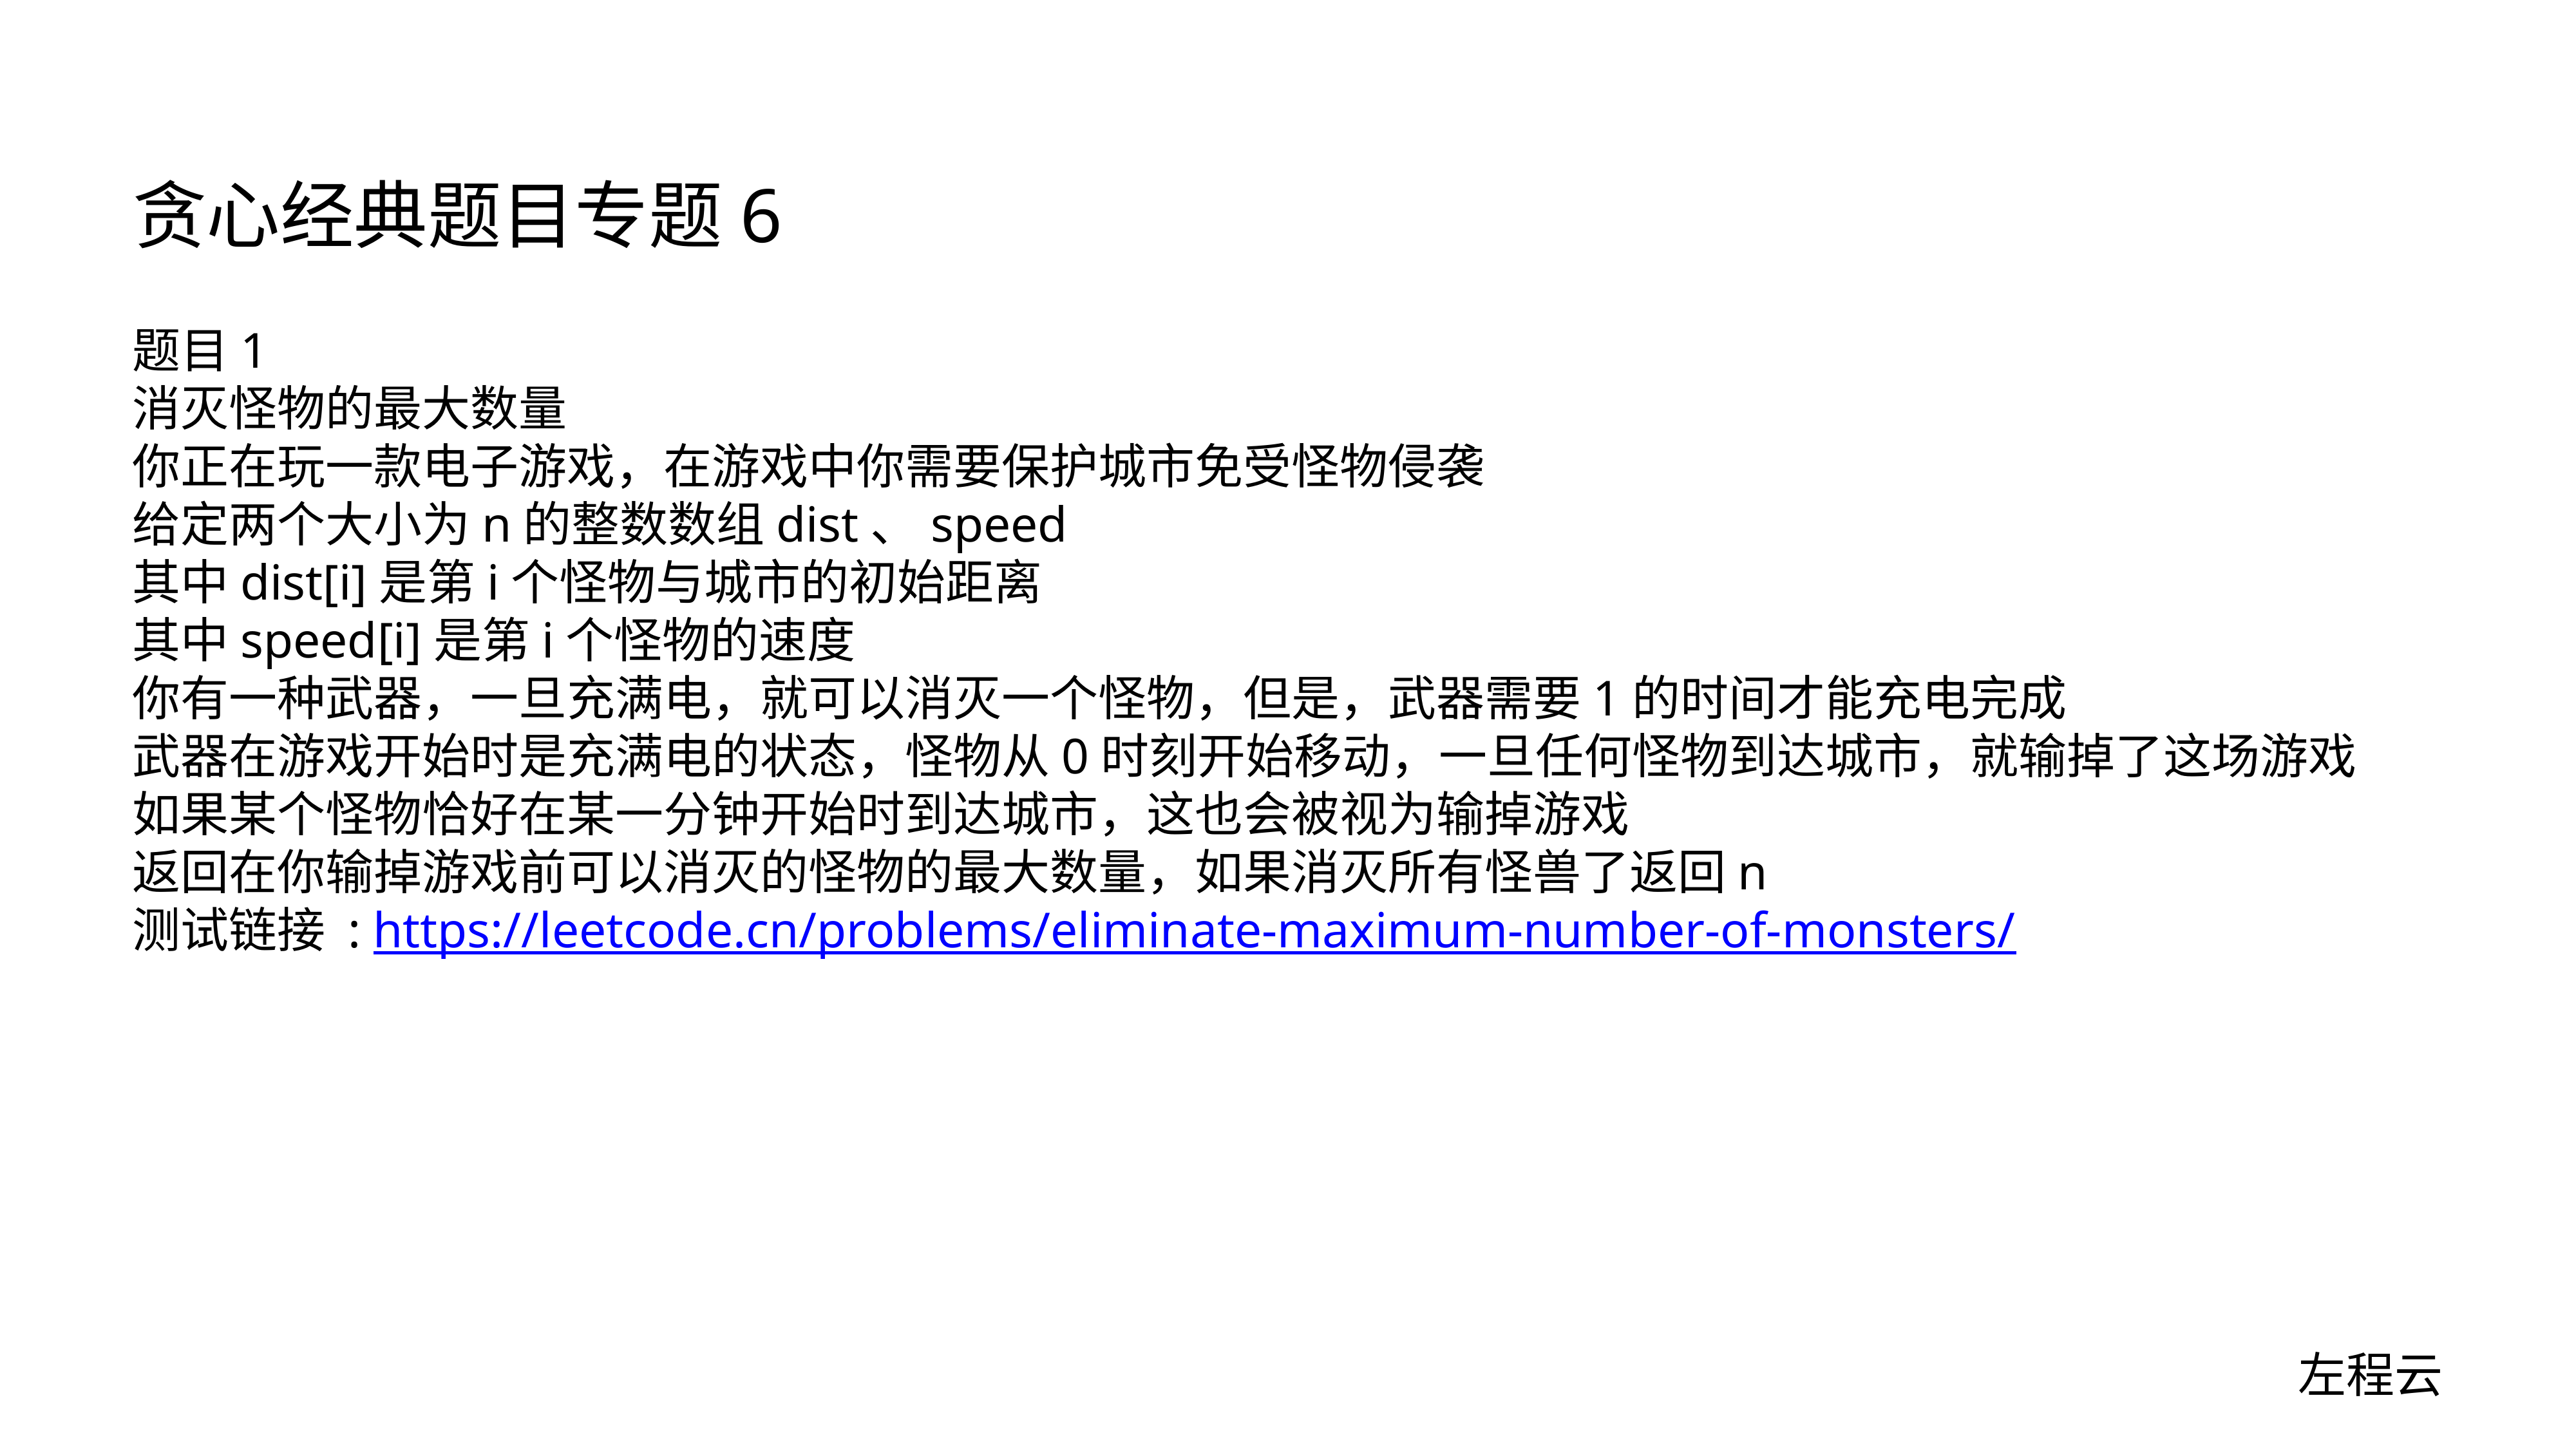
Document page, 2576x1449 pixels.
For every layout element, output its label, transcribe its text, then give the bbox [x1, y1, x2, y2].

text_box 左程云 [127, 1339, 2449, 1408]
title 贪心经典题目专题6 [127, 48, 2449, 263]
text_box 题目1 消灭怪物的最大数量 你正在玩一款电子游戏，在游戏中你需要保护城市免受怪物侵袭 给定两个大小为n的整数数组dist、speed 其中dist[i]是第i个怪物与城市的初始距离 其中speed[i]是第i个怪物的速度 你有一种武器，一旦充满电，就可以消灭一个怪物，但是，武器需要1的时间才能充电完成 武器在游戏开始时是充满电的状态，怪物从0时刻开始移动，一旦任何怪物到达城市，就输掉了这场游戏 如果某个怪物恰好在某一分钟开始时到达城市，这也会被视为输掉游戏 返回在你输掉游戏前可以消灭的怪物的最大数量，如果消灭所有怪兽了返回n 测试链接 : https://leetcode.cn/problems/eliminate-maximum-number-of-monsters/ [127, 314, 2449, 1304]
